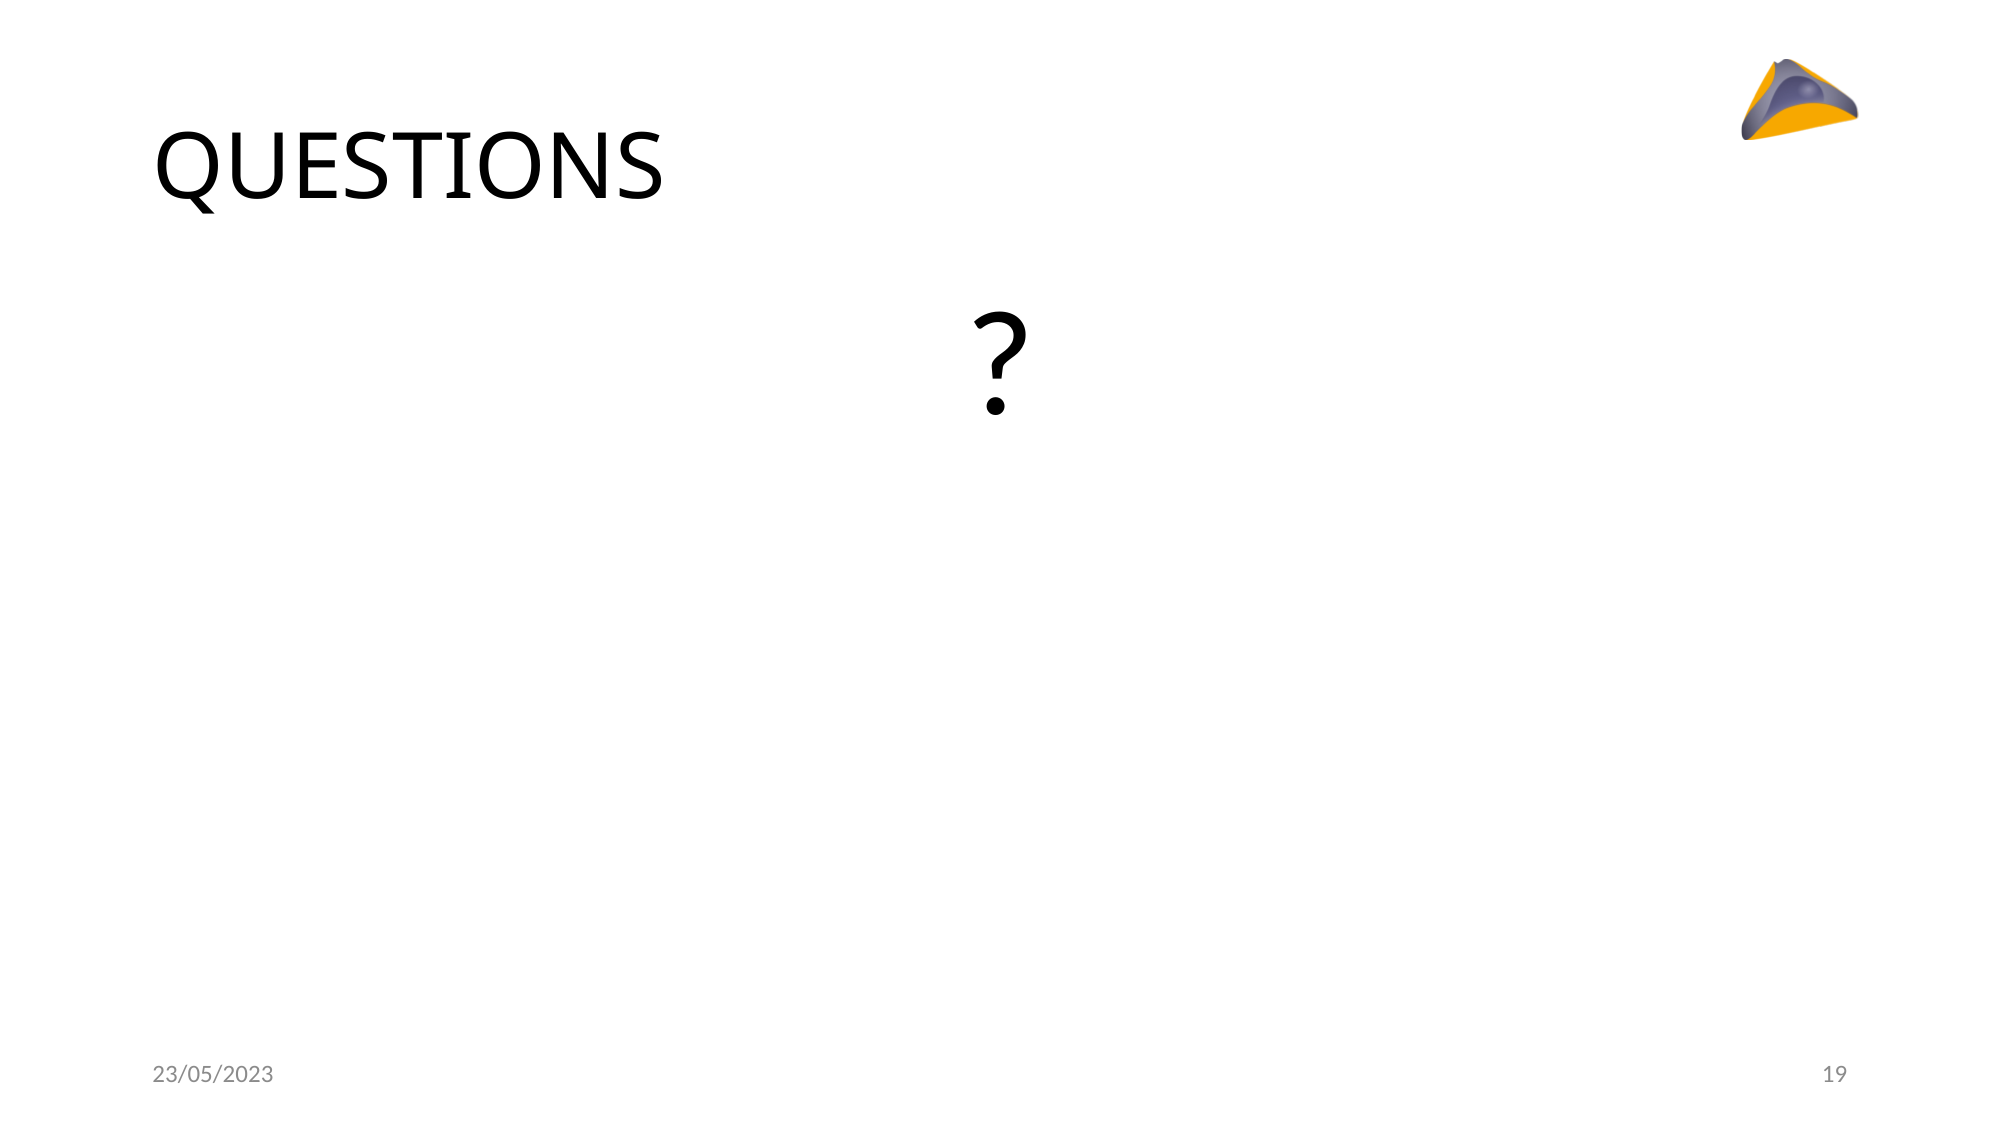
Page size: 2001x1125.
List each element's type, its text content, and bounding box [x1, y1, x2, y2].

list ? [137, 277, 1863, 1014]
slide_number 19 [1412, 1042, 1863, 1103]
picture [1741, 59, 1863, 143]
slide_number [137, 1042, 588, 1103]
title QUESTIONS [137, 59, 1863, 277]
